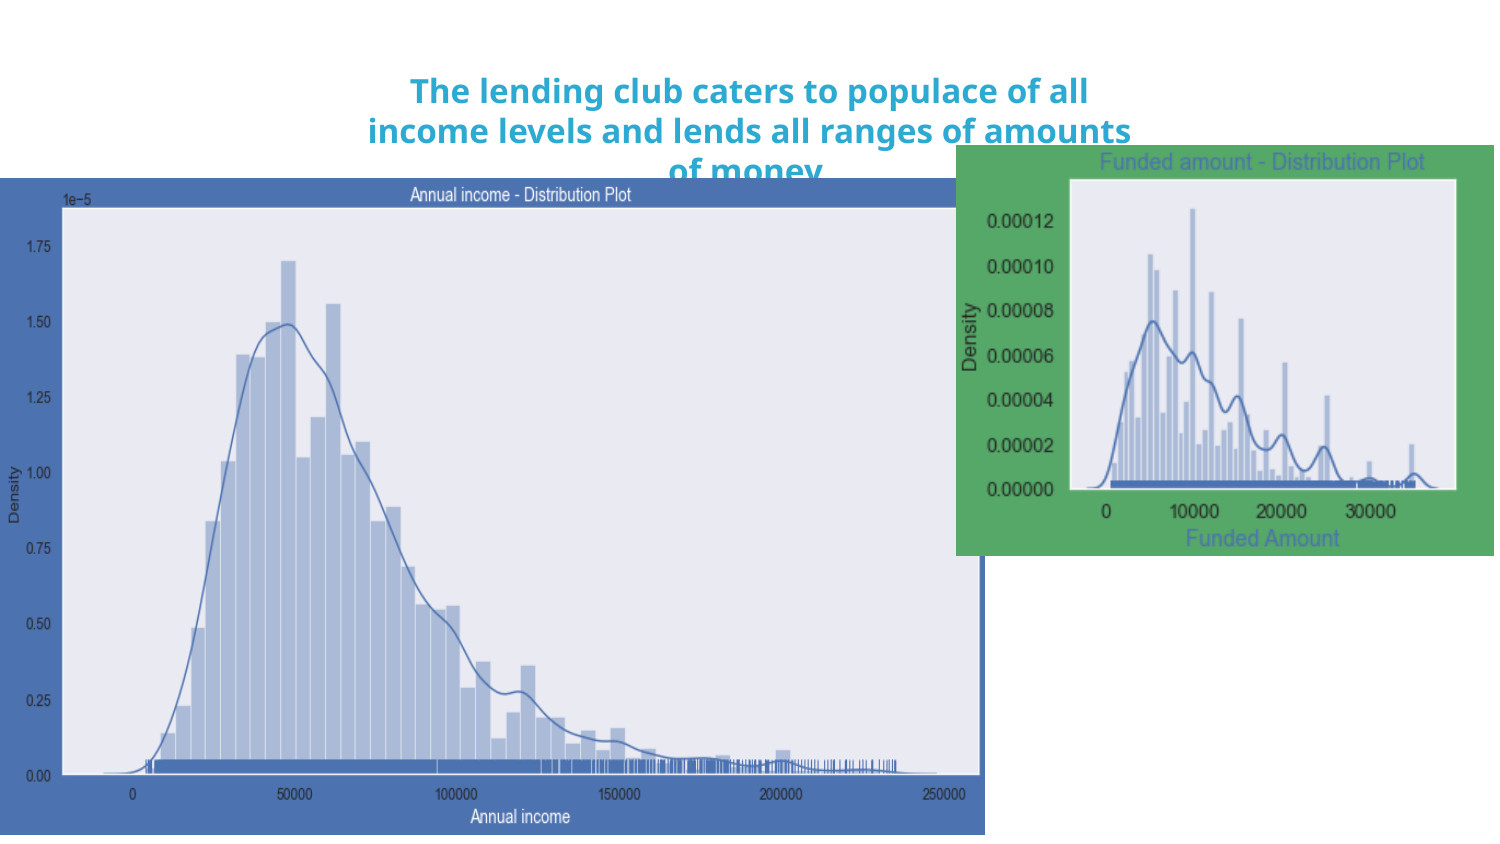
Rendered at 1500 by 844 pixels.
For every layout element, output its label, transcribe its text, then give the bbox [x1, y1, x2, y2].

picture [0, 145, 1494, 835]
title The lending club caters to populace of all income levels and lends all ranges of amounts of money [339, 0, 1161, 176]
